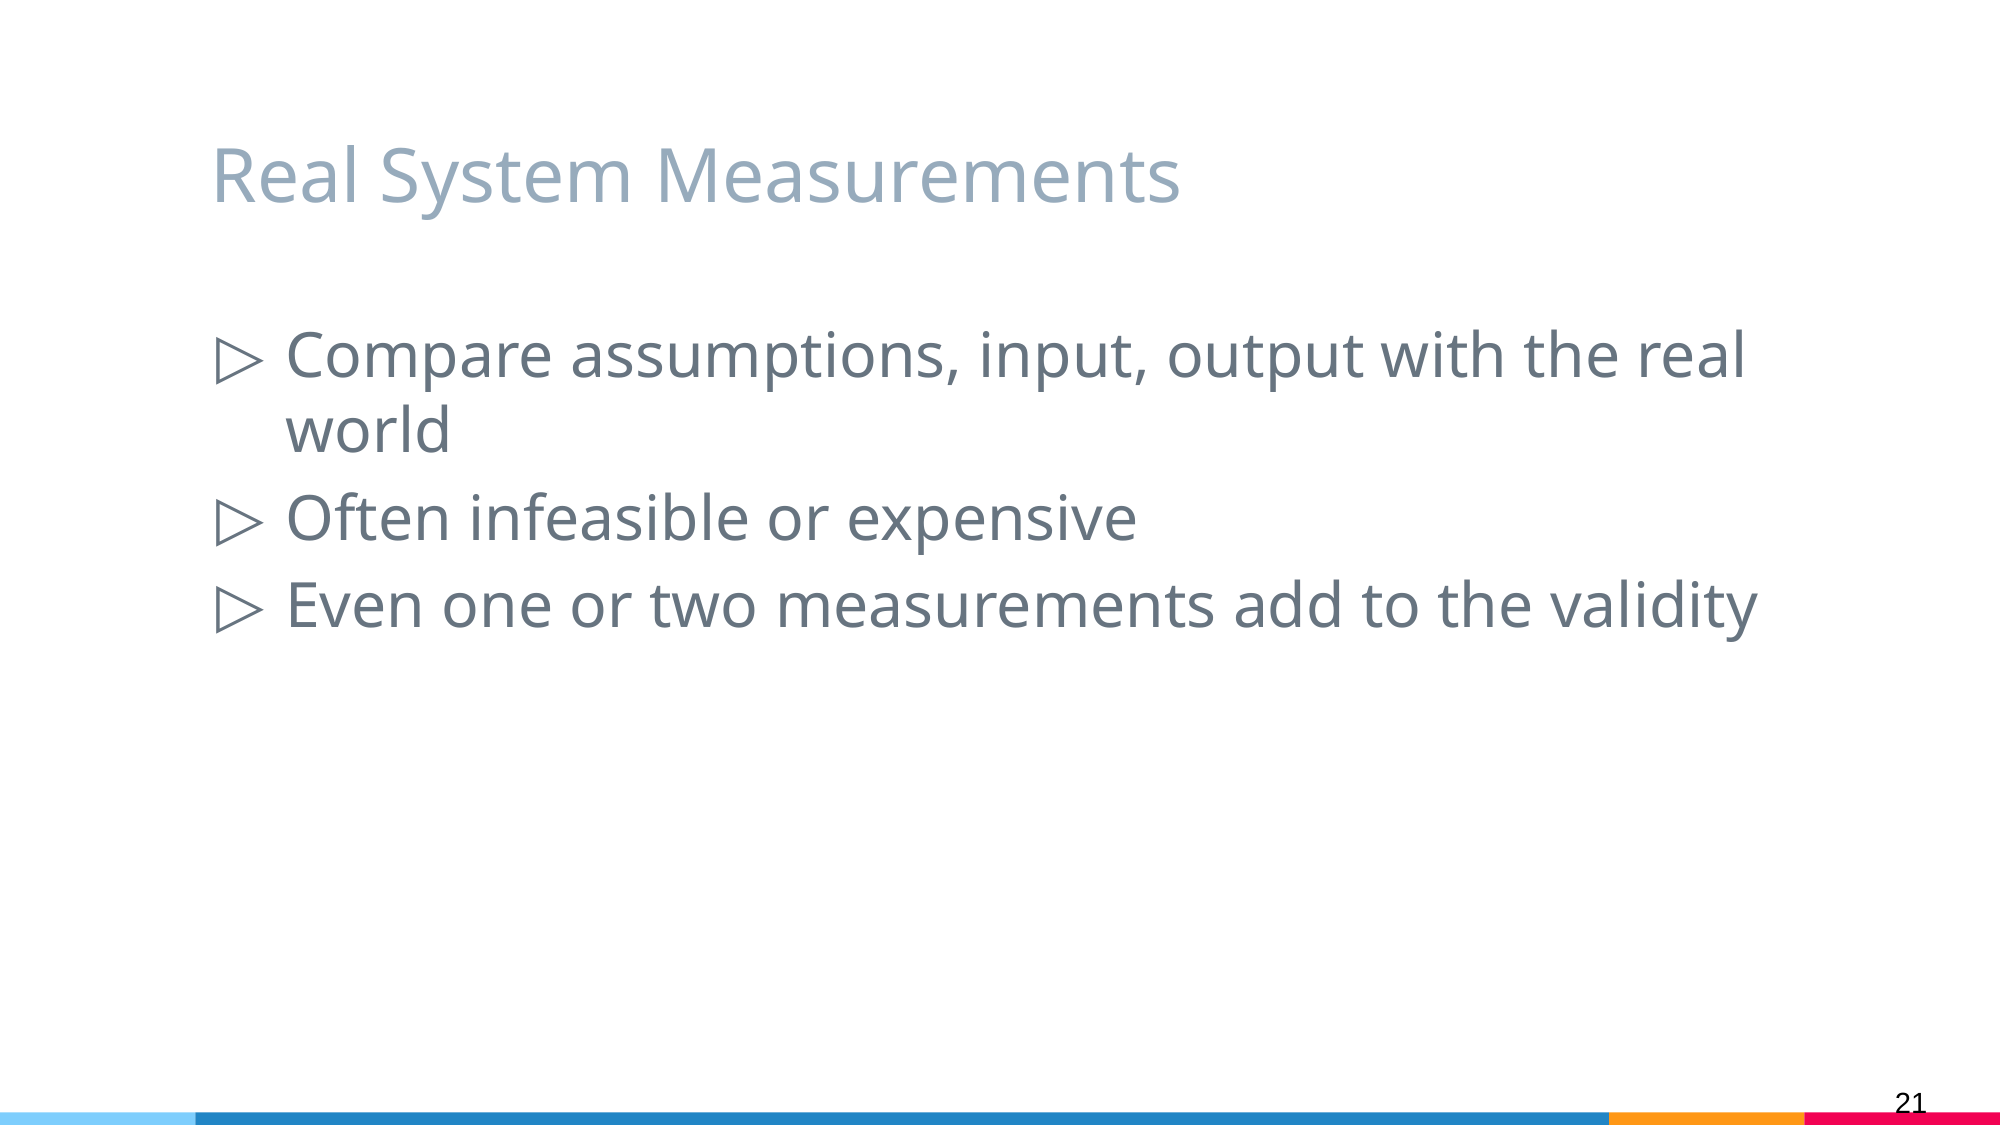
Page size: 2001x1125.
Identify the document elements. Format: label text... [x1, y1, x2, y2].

title Real System Measurements [195, 45, 1724, 233]
list Compare assumptions, input, output with the real world Often infeasible or expensive Even one or two measurements add to the validity [195, 300, 1780, 1078]
